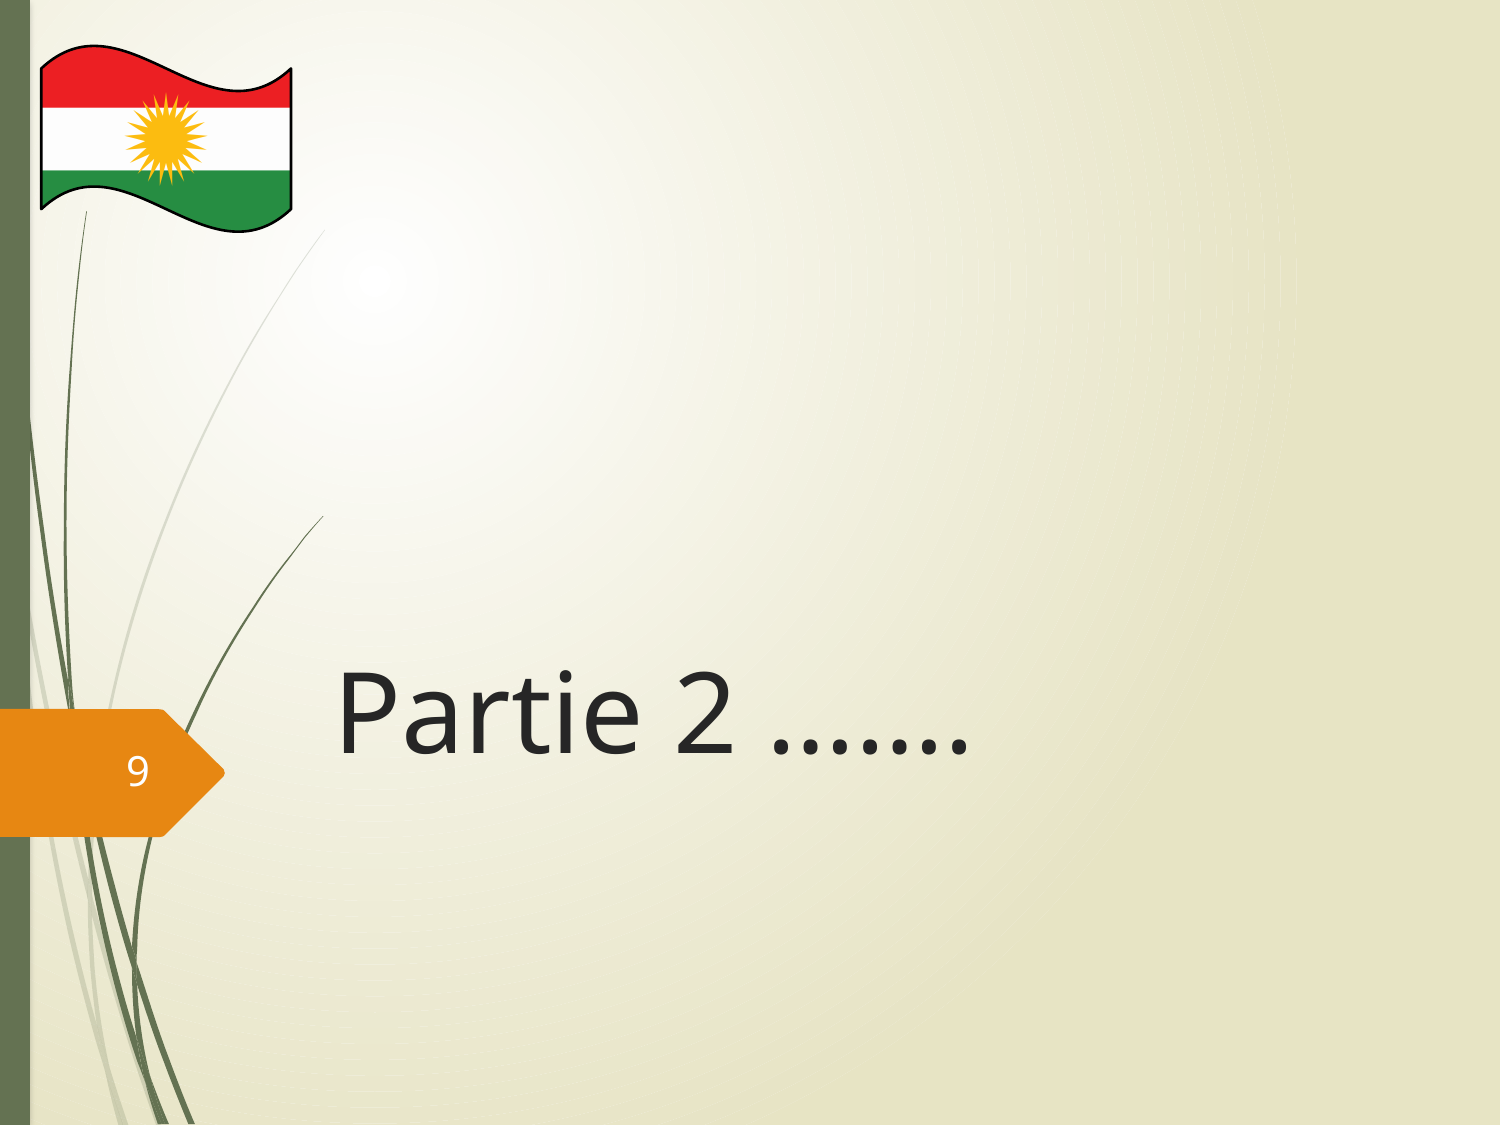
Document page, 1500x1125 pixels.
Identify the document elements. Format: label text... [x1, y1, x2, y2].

slide_number 9 [69, 743, 166, 803]
title Partie 2 ……. [318, 412, 1402, 784]
picture [43, 48, 289, 230]
